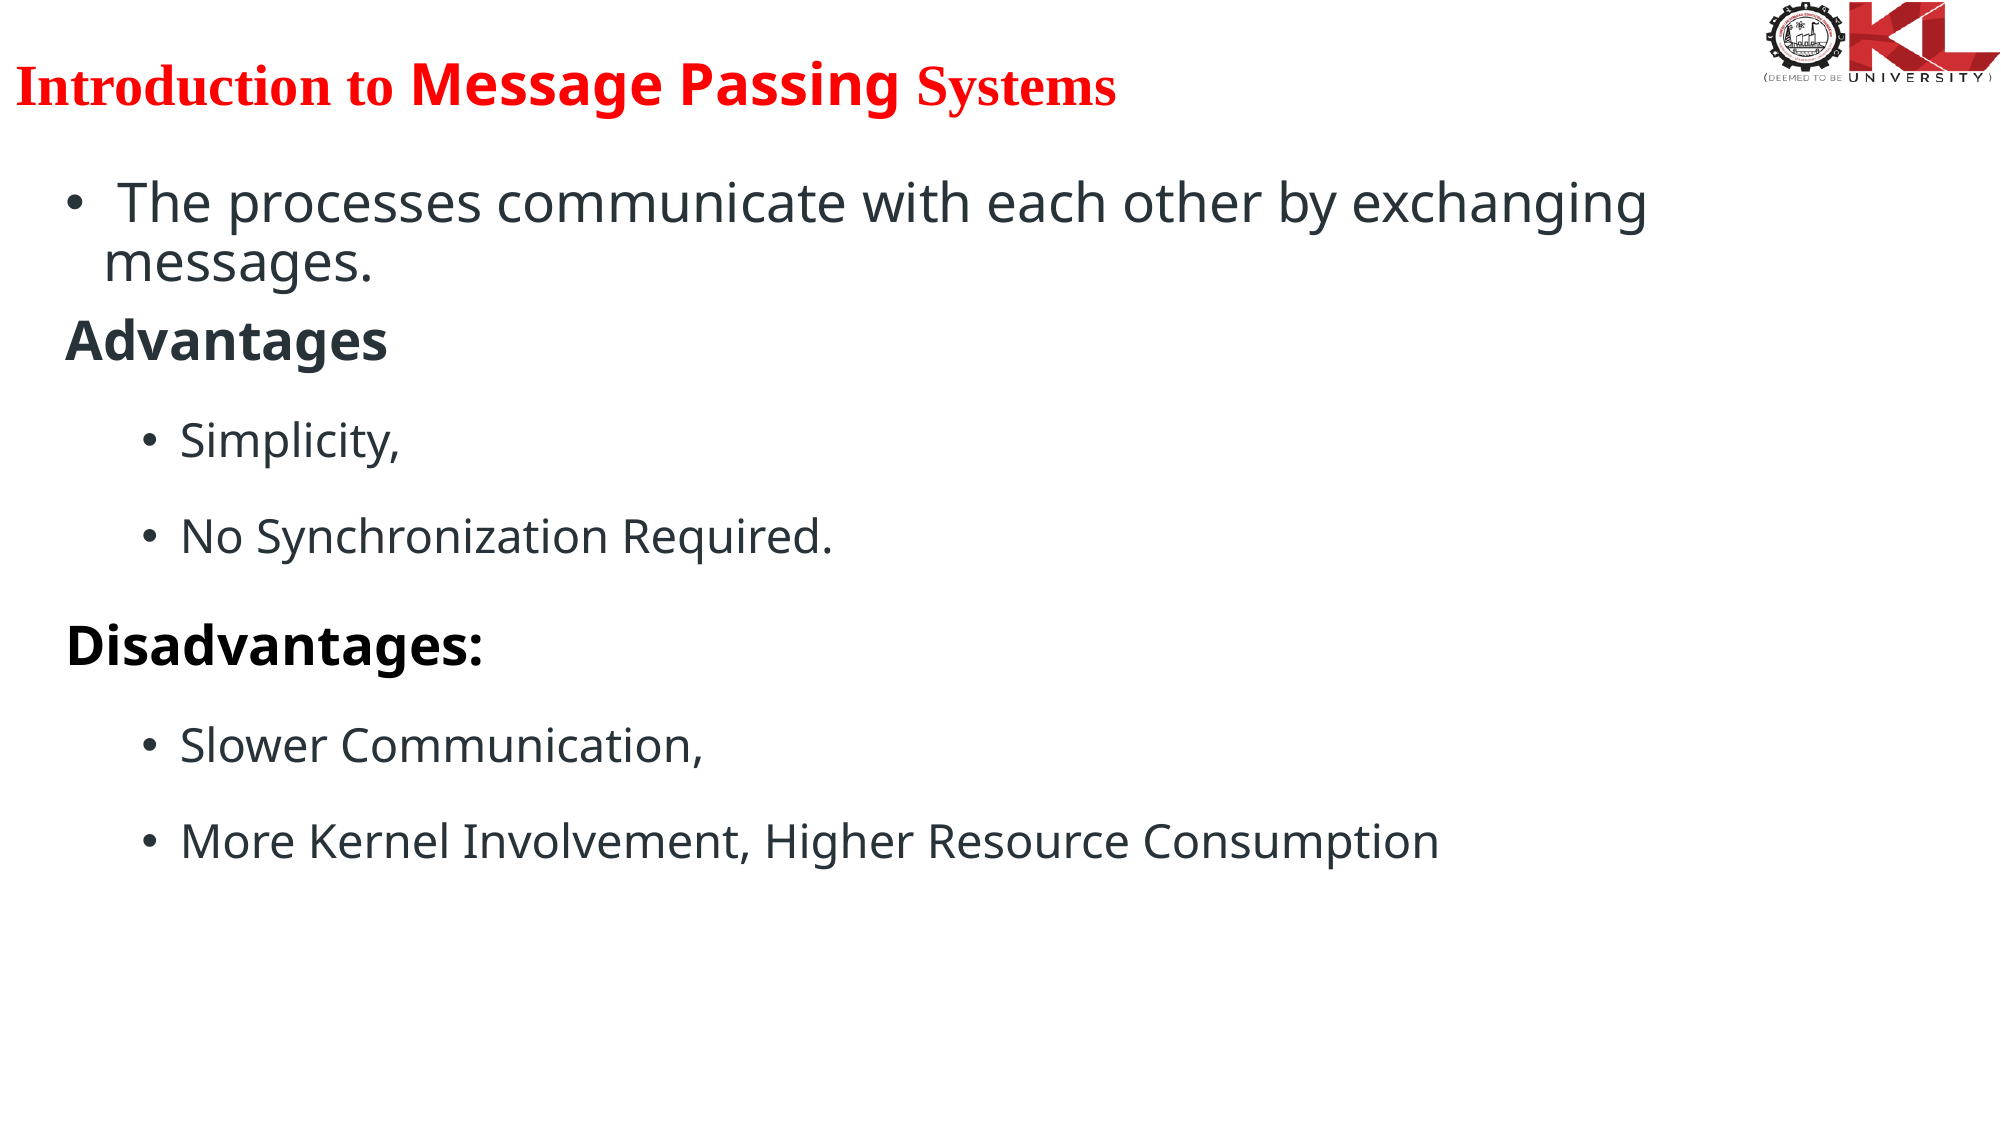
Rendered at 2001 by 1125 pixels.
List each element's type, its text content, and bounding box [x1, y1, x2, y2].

picture [1750, 0, 2000, 88]
list The processes communicate with each other by exchanging messages. Advantages Simplicity, No Synchronization Required. Disadvantages: Slower Communication, More Kernel Involvement, Higher Resource Consumption [50, 168, 1776, 882]
title Introduction to Message Passing Systems [0, 27, 1725, 146]
